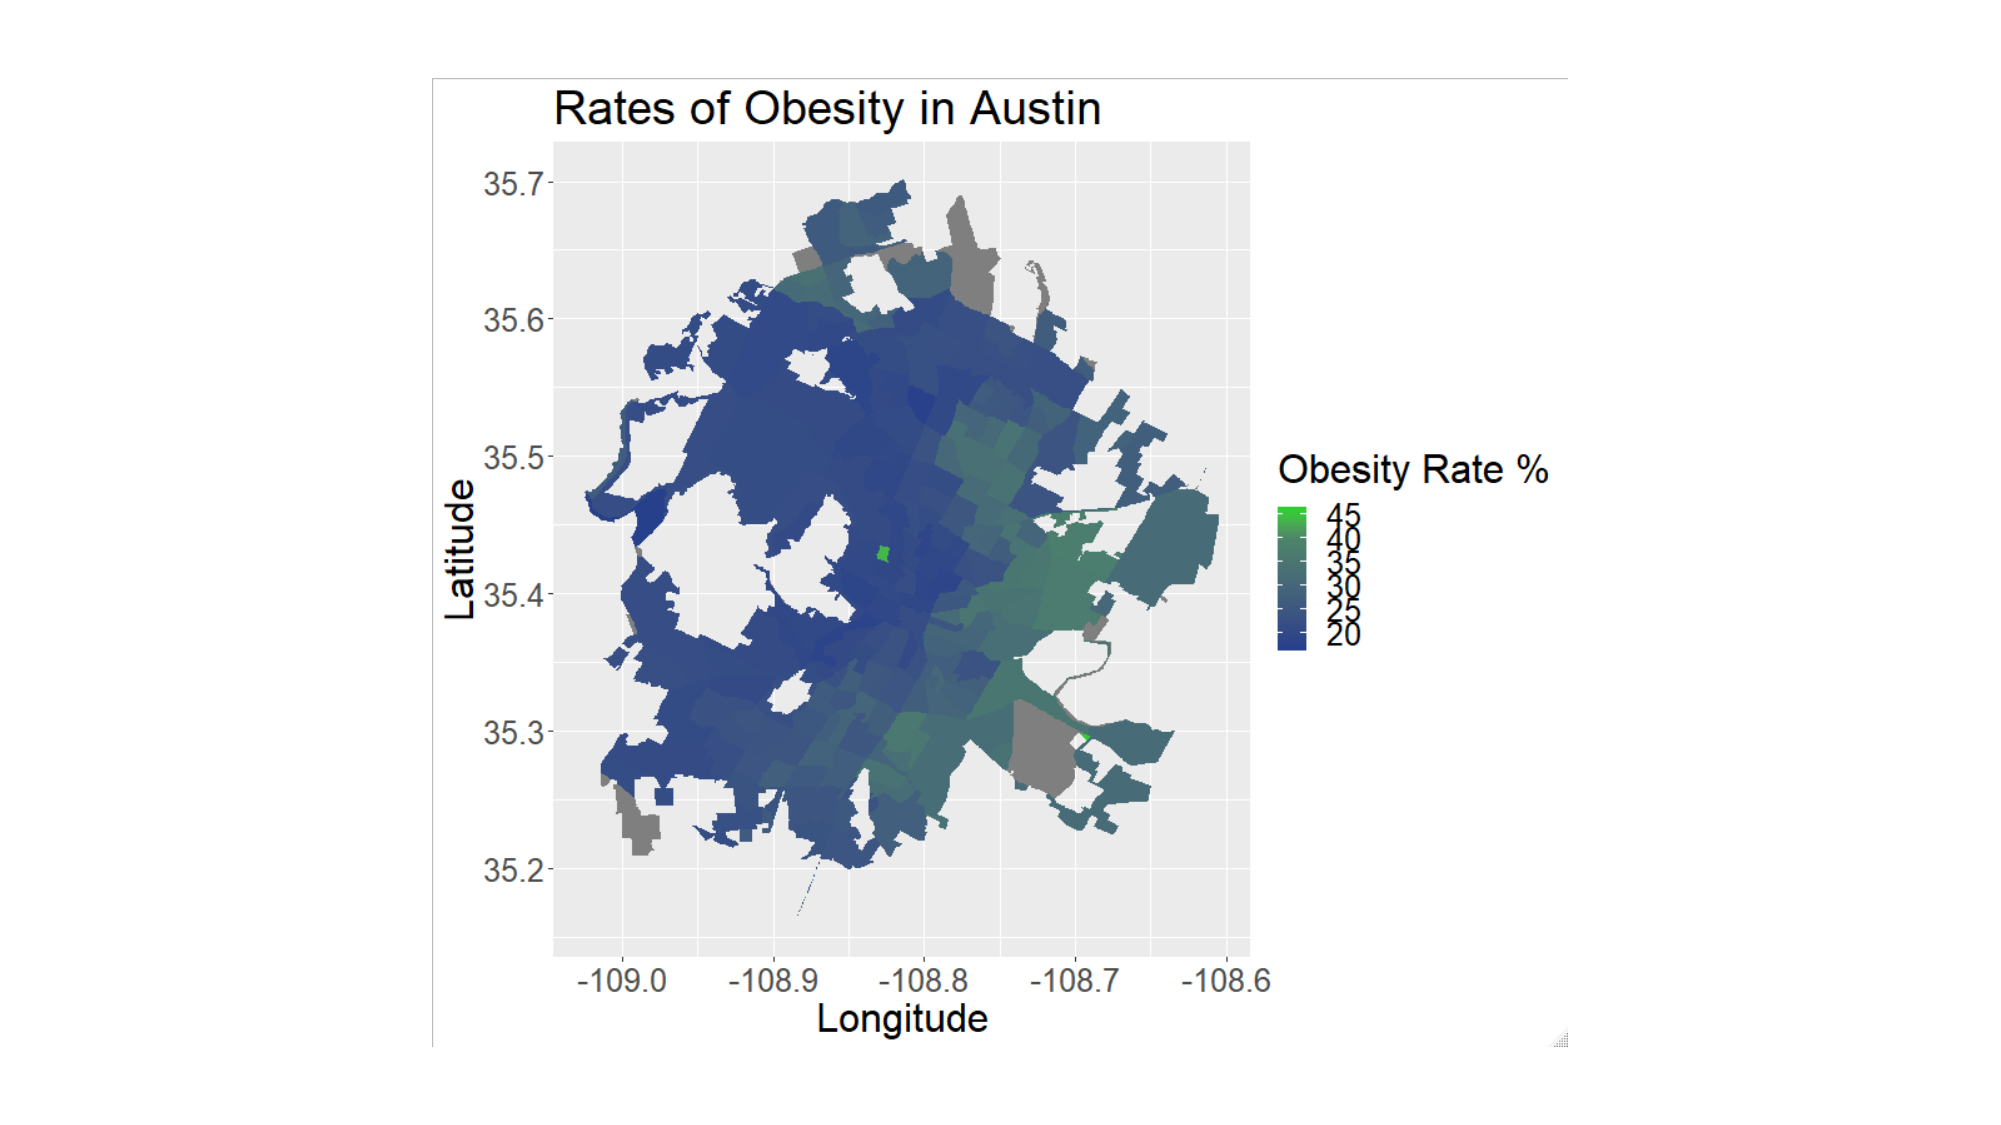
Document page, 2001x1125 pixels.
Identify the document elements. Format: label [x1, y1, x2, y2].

picture [432, 77, 1568, 1047]
